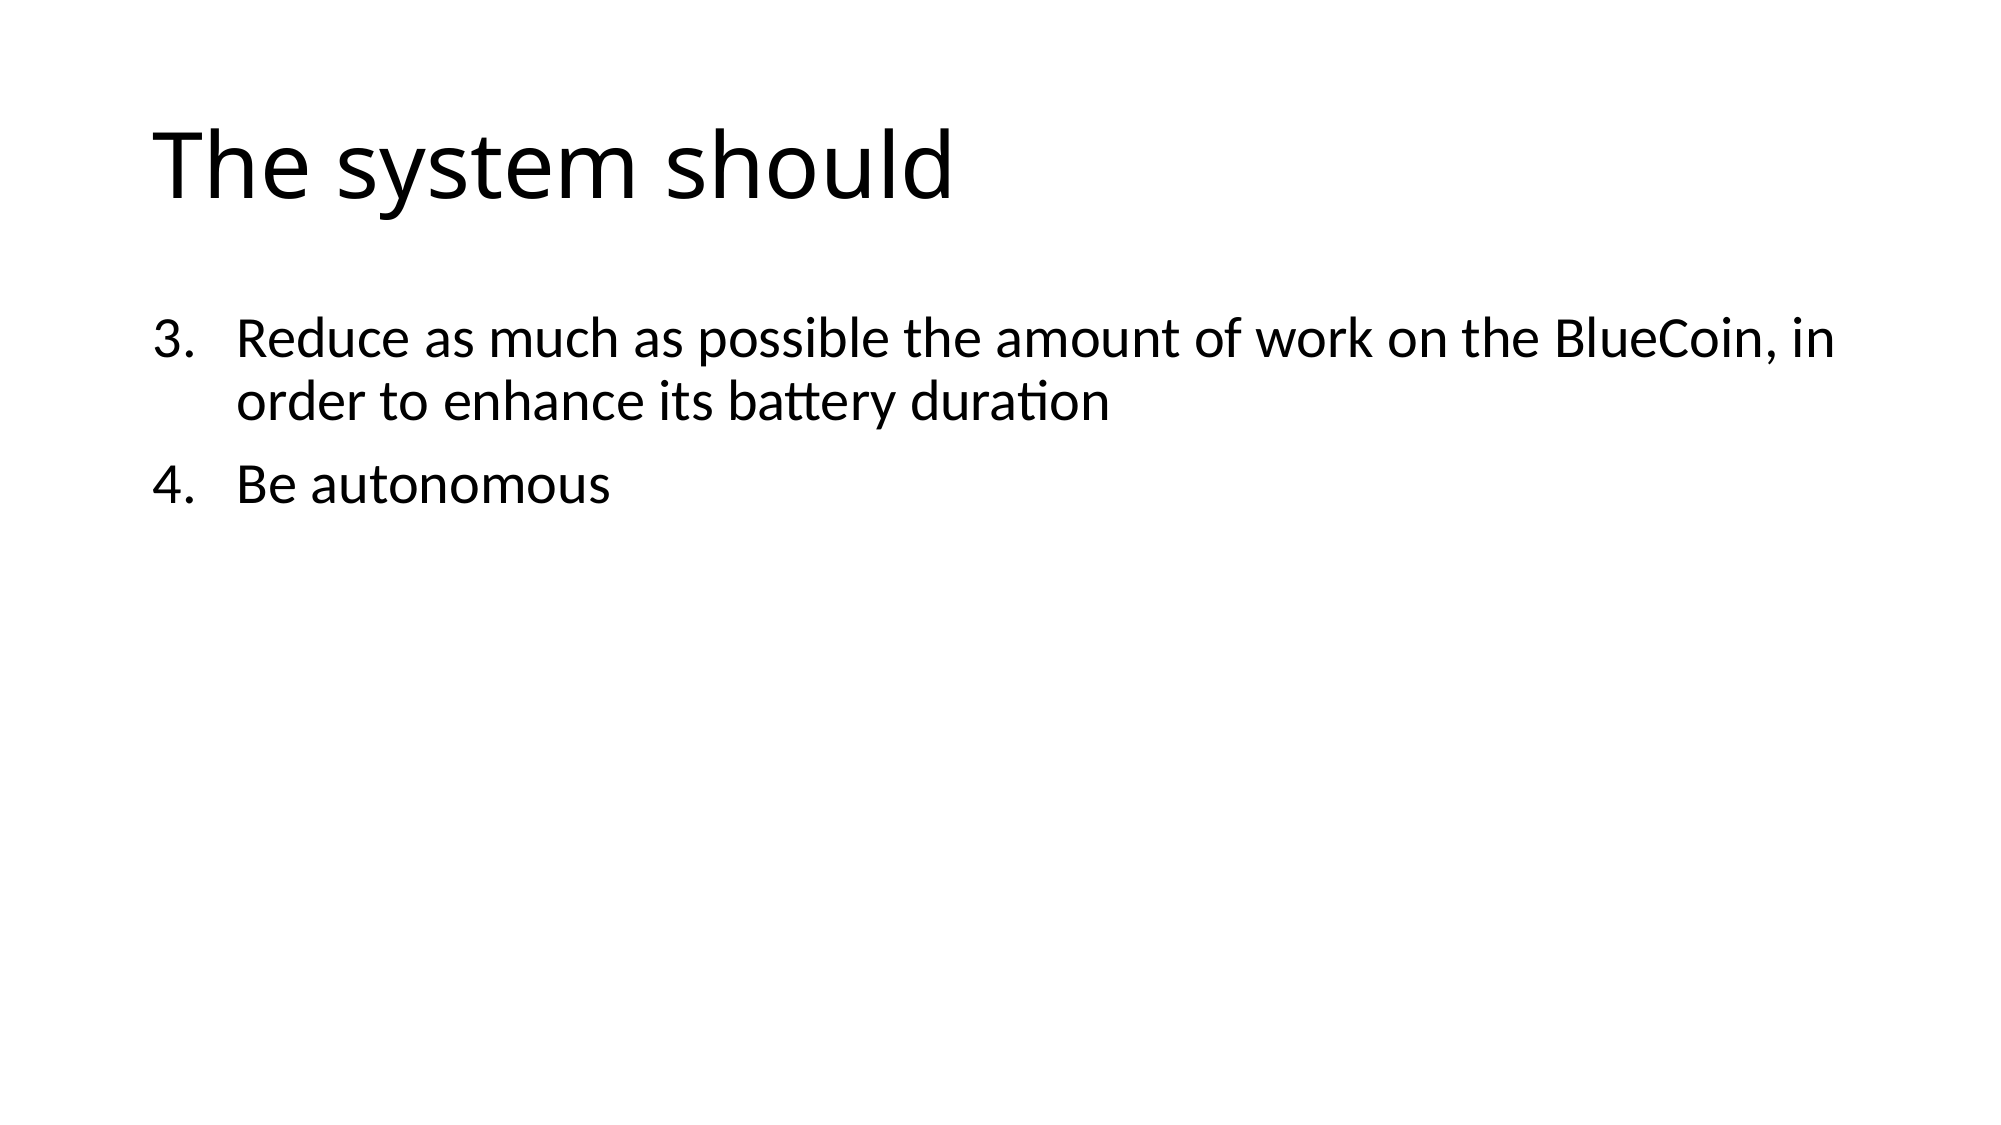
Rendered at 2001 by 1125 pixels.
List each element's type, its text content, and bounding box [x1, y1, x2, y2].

title The system should [137, 59, 1863, 278]
list Reduce as much as possible the amount of work on the BlueCoin, in order to enhance its battery duration Be autonomous [137, 299, 1863, 1014]
